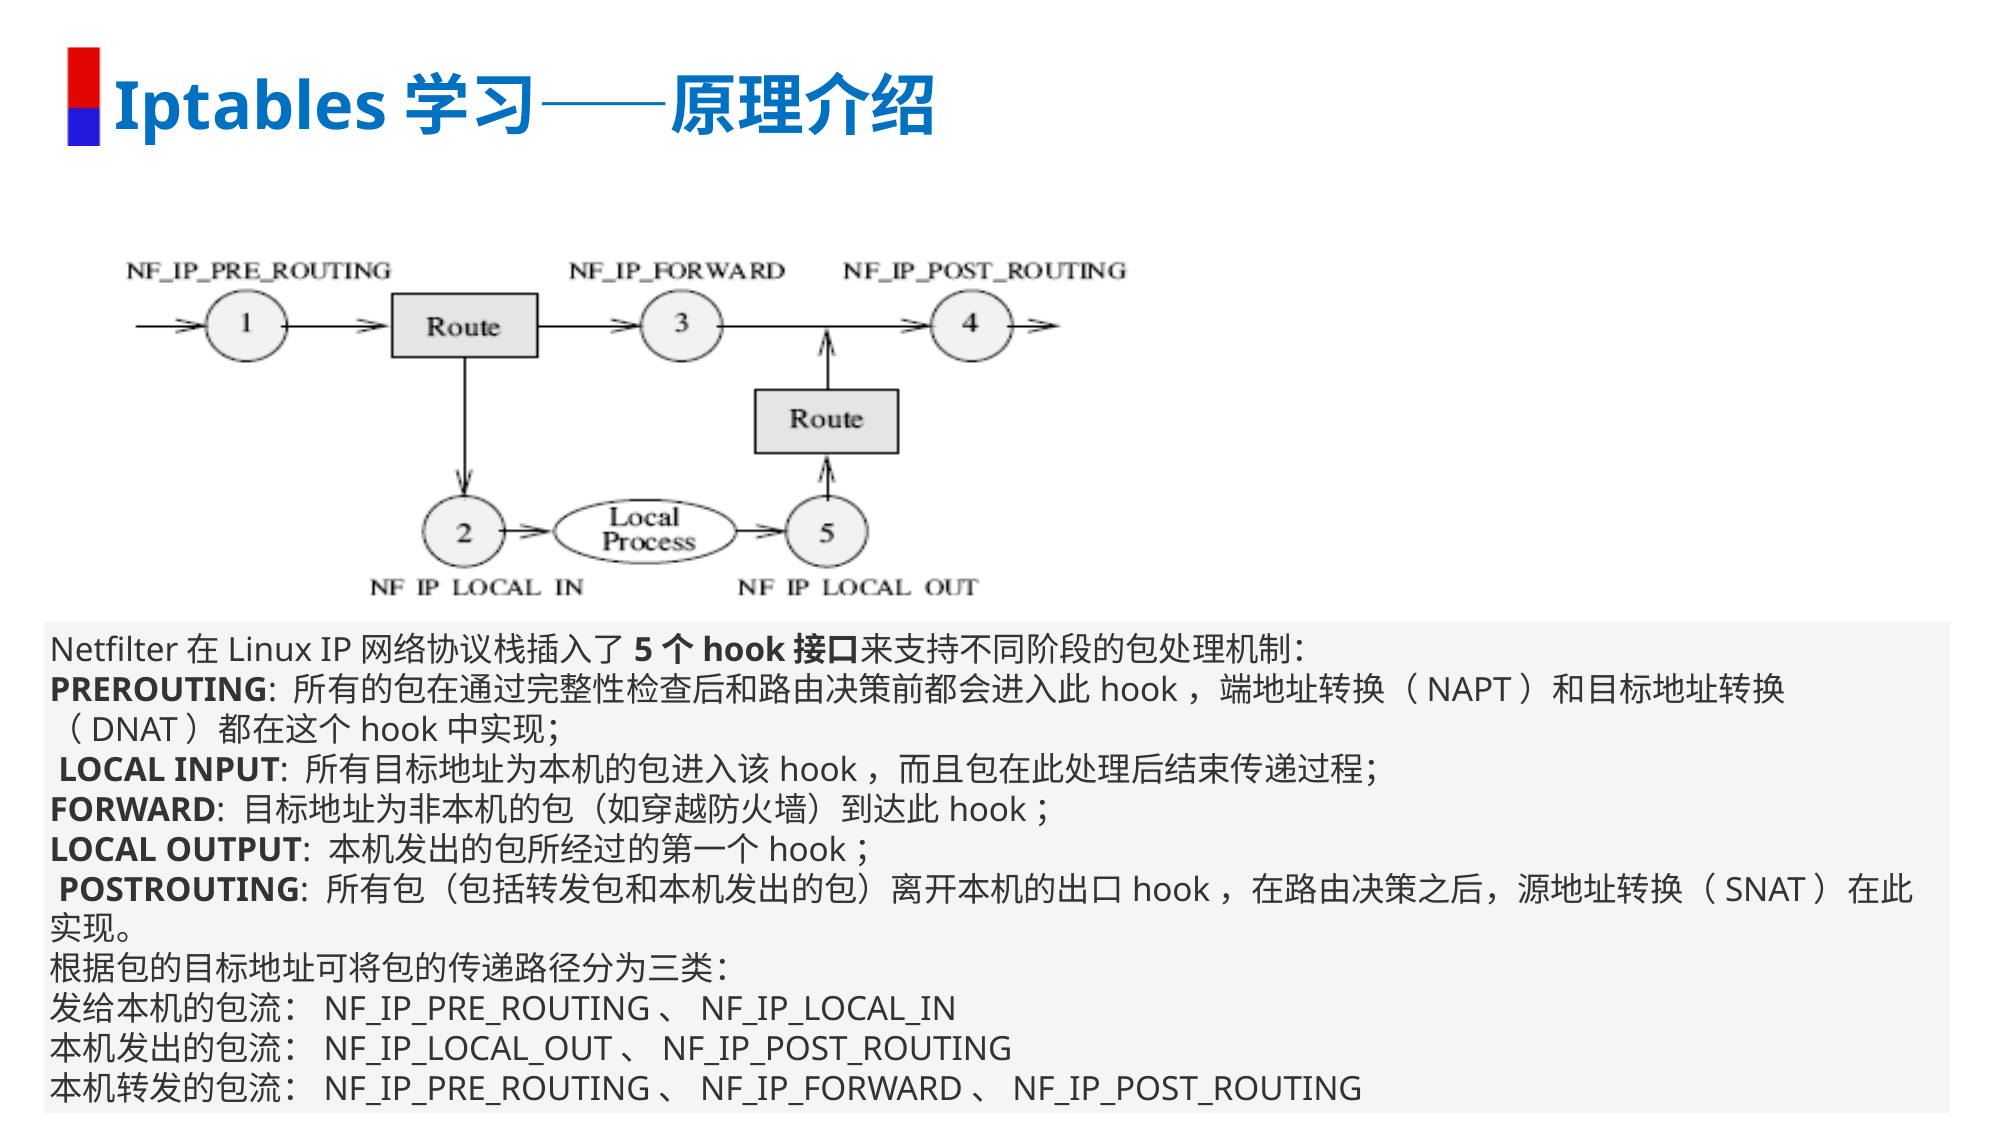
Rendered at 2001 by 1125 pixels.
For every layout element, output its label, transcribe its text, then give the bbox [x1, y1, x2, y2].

picture [66, 46, 99, 146]
text_box Netfilter在Linux IP网络协议栈插入了5个hook接口来支持不同阶段的包处理机制： PREROUTING: 所有的包在通过完整性检查后和路由决策前都会进入此hook，端地址转换（NAPT）和目标地址转换（DNAT）都在这个hook中实现； LOCAL INPUT: 所有目标地址为本机的包进入该hook，而且包在此处理后结束传递过程； FORWARD: 目标地址为非本机的包（如穿越防火墙）到达此hook； LOCAL OUTPUT: 本机发出的包所经过的第一个hook； POSTROUTING: 所有包（包括转发包和本机发出的包）离开本机的出口hook，在路由决策之后，源地址转换（SNAT）在此实现。 根据包的目标地址可将包的传递路径分为三类： 发给本机的包流：NF_IP_PRE_ROUTING、NF_IP_LOCAL_IN 本机发出的包流：NF_IP_LOCAL_OUT、NF_IP_POST_ROUTING 本机转发的包流：NF_IP_PRE_ROUTING、NF_IP_FORWARD、NF_IP_POST_ROUTING [43, 622, 1950, 1113]
title Iptables学习——原理介绍 [99, 45, 1900, 161]
picture [99, 232, 1167, 613]
